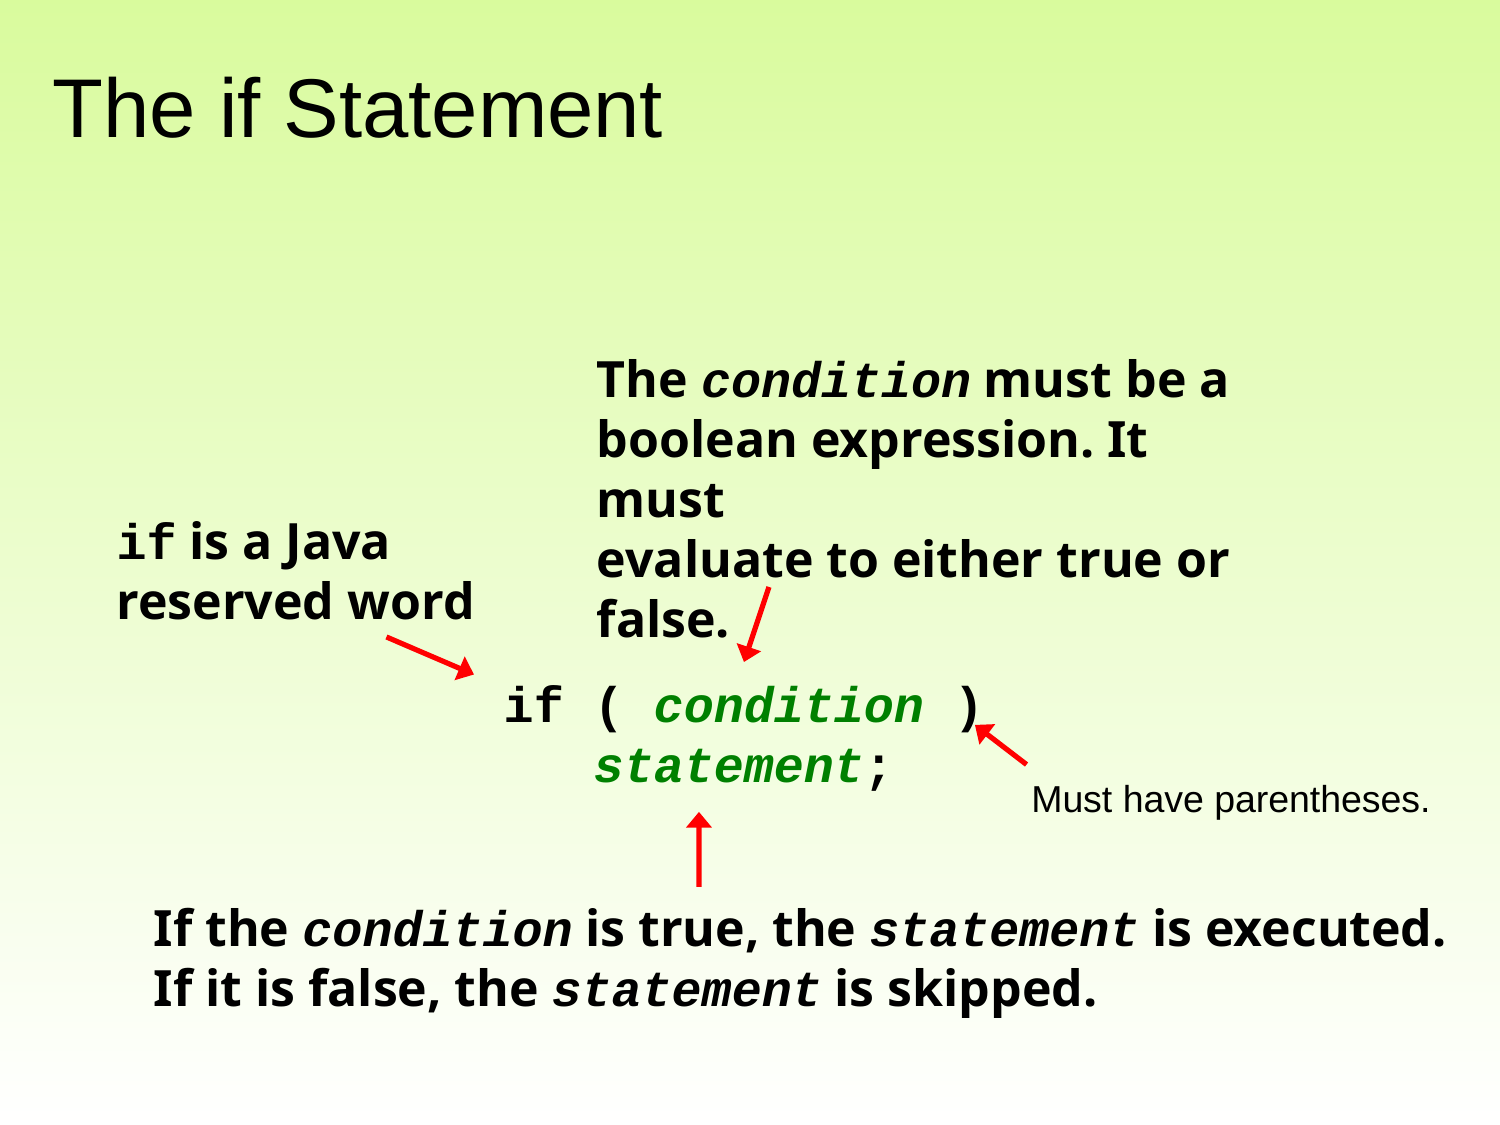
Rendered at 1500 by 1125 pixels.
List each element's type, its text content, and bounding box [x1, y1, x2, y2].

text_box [120, 500, 475, 675]
title The if Statement [37, 45, 1463, 163]
text_box [975, 724, 1027, 765]
text_box Must have parentheses. [1016, 767, 1446, 828]
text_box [175, 811, 1426, 1026]
text_box if ( condition ) statement; [489, 664, 999, 800]
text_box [581, 398, 1302, 663]
